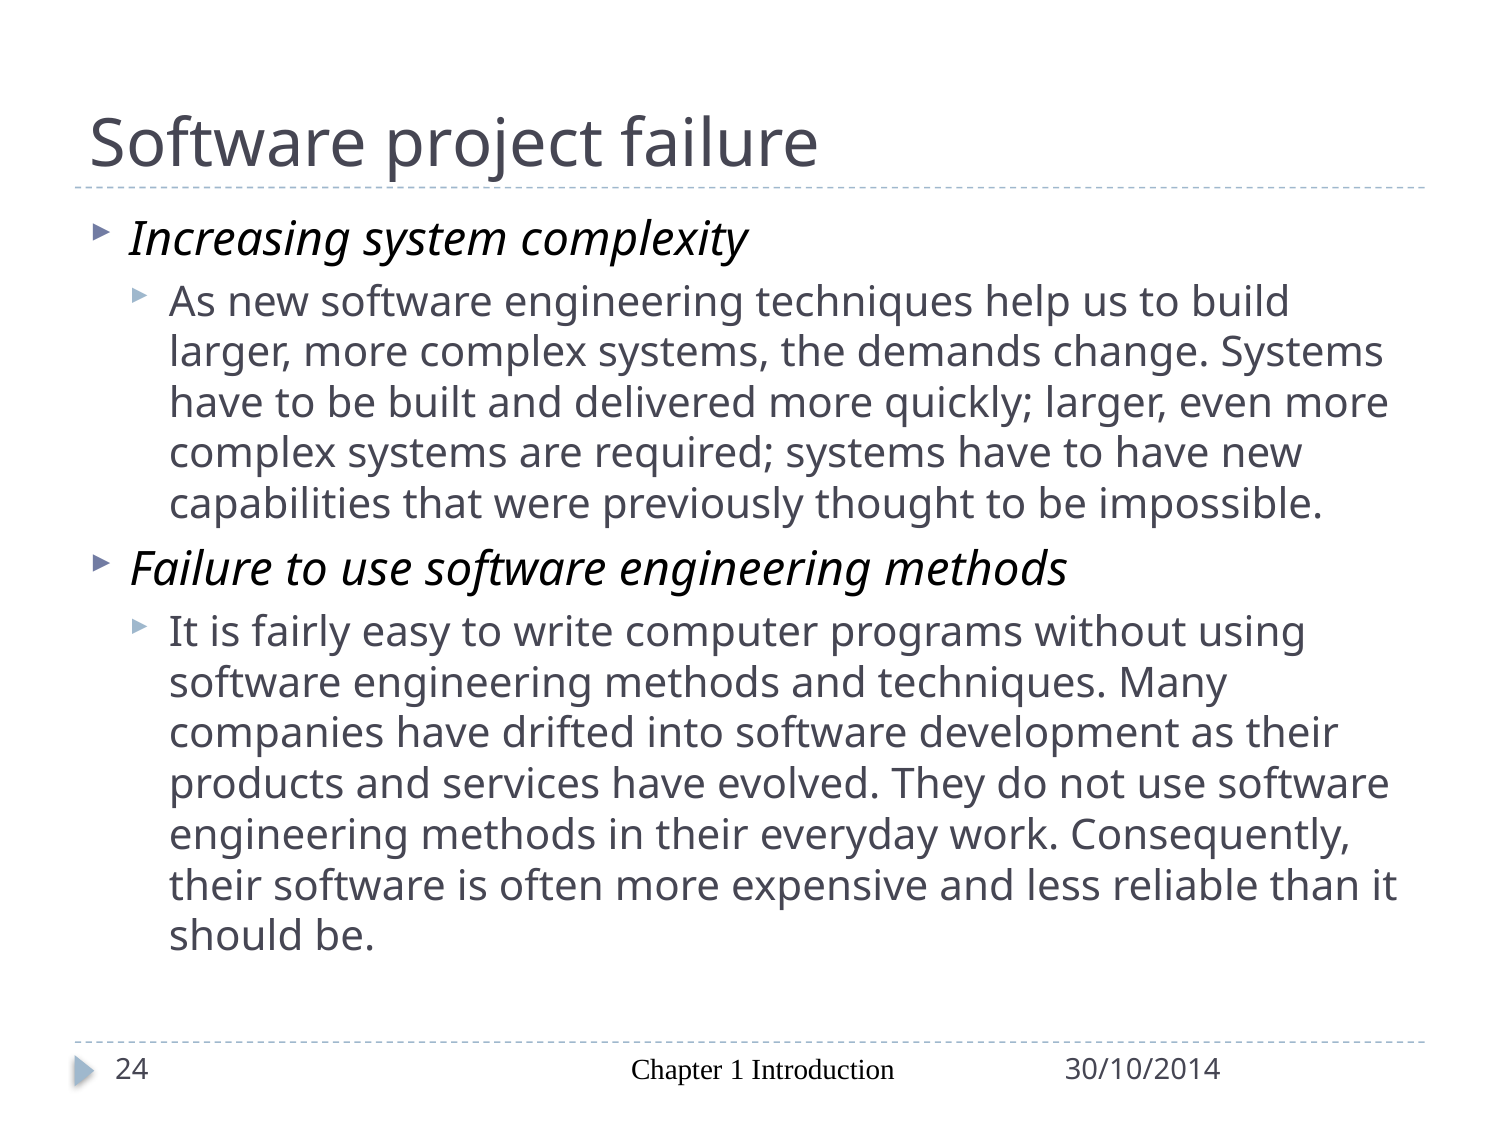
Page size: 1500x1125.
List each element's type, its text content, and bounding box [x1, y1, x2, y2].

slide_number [1050, 1042, 1426, 1103]
title Software project failure [75, 24, 1425, 188]
slide_number 24 [100, 1042, 426, 1103]
list Increasing system complexity As new software engineering techniques help us to build larger, more complex systems, the demands change. Systems have to be built and delivered more quickly; larger, even more complex systems are required; systems have to have new capabilities that were previously thought to be impossible. Failure to use software engineering methods It is fairly easy to write computer programs without using software engineering methods and techniques. Many companies have drifted into software development as their products and services have evolved. They do not use software engineering methods in their everyday work. Consequently, their software is often more expensive and less reliable than it should be. [75, 200, 1425, 1010]
footer Chapter 1 Introduction [475, 1042, 1050, 1103]
